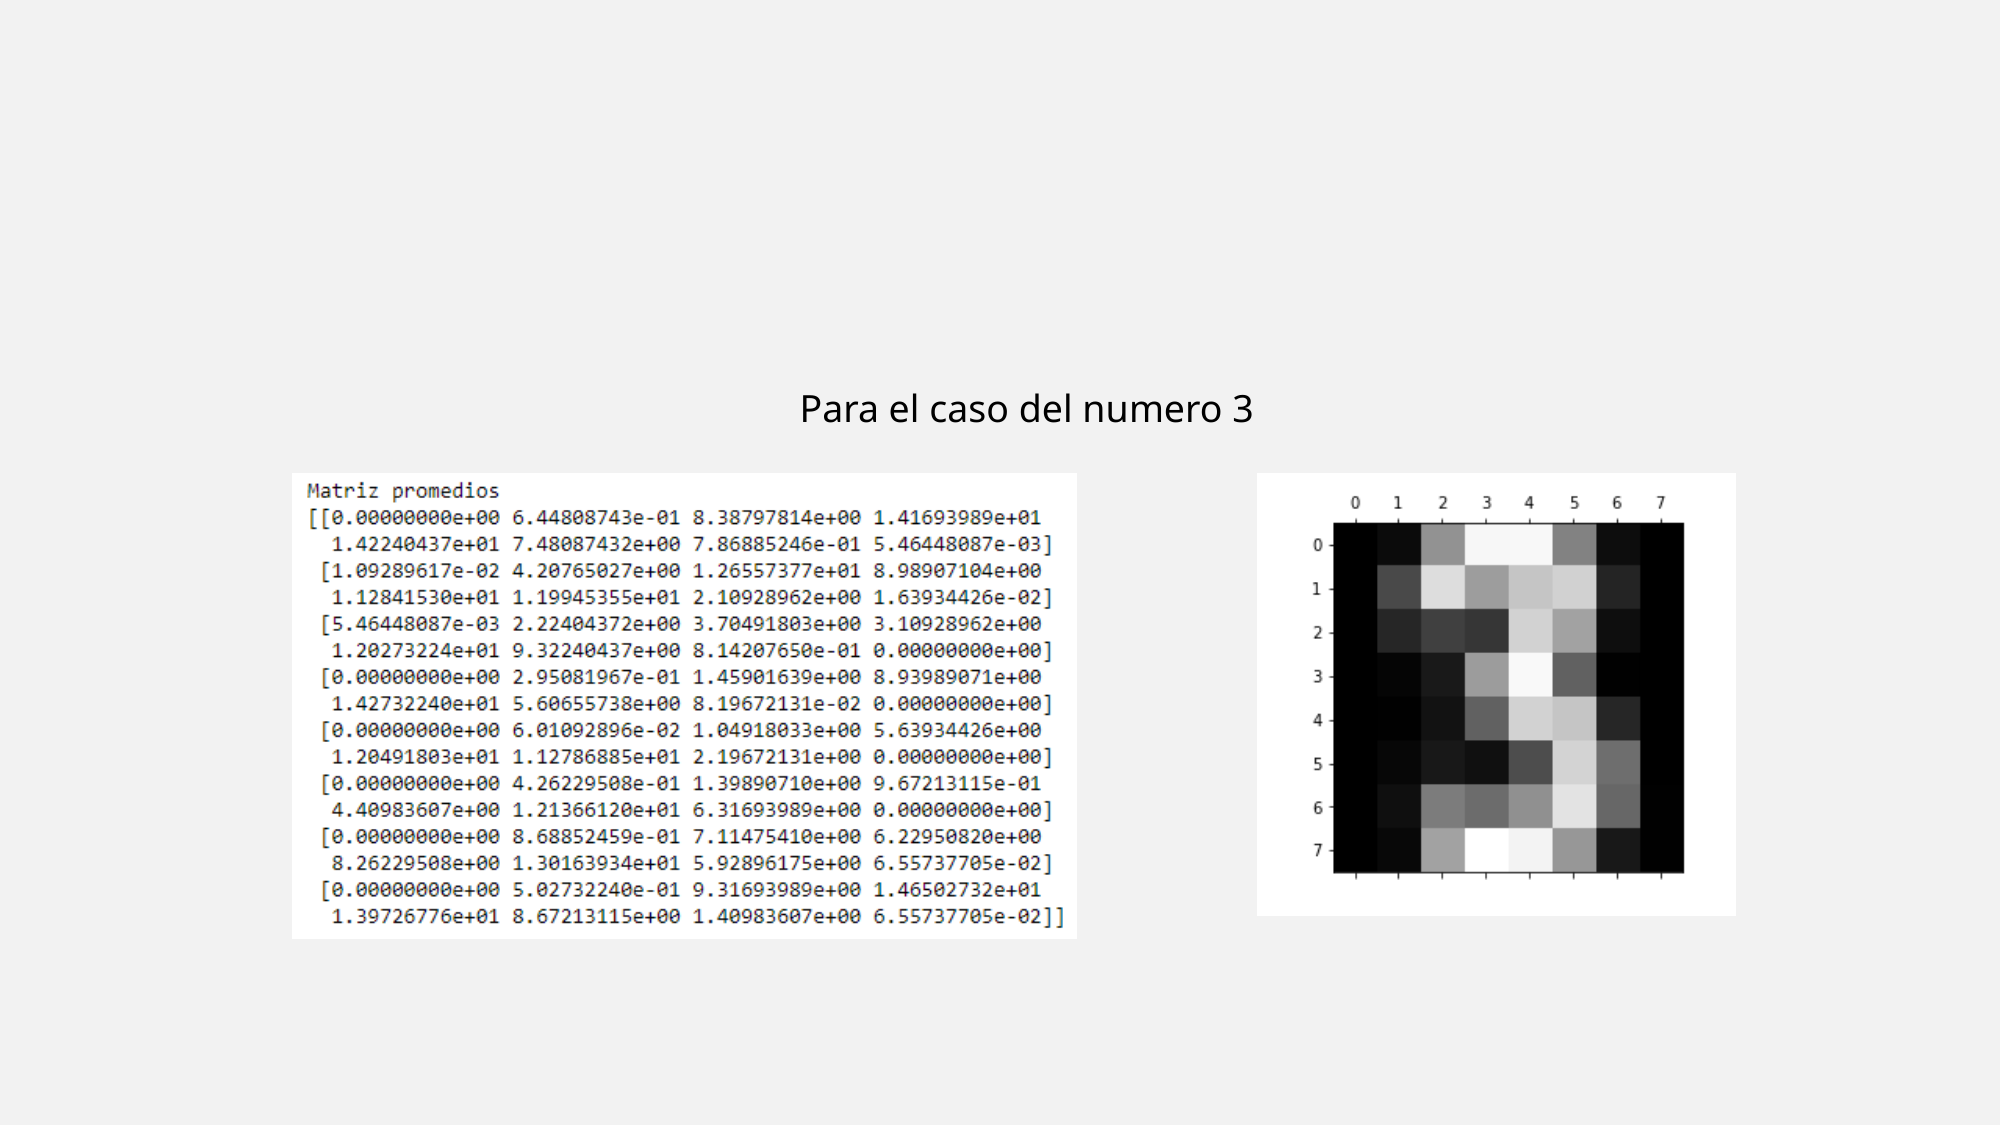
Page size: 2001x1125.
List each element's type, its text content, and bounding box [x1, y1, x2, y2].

text_box Para el caso del numero 3 [784, 377, 1270, 438]
picture [292, 473, 1077, 939]
picture [1257, 473, 1736, 916]
